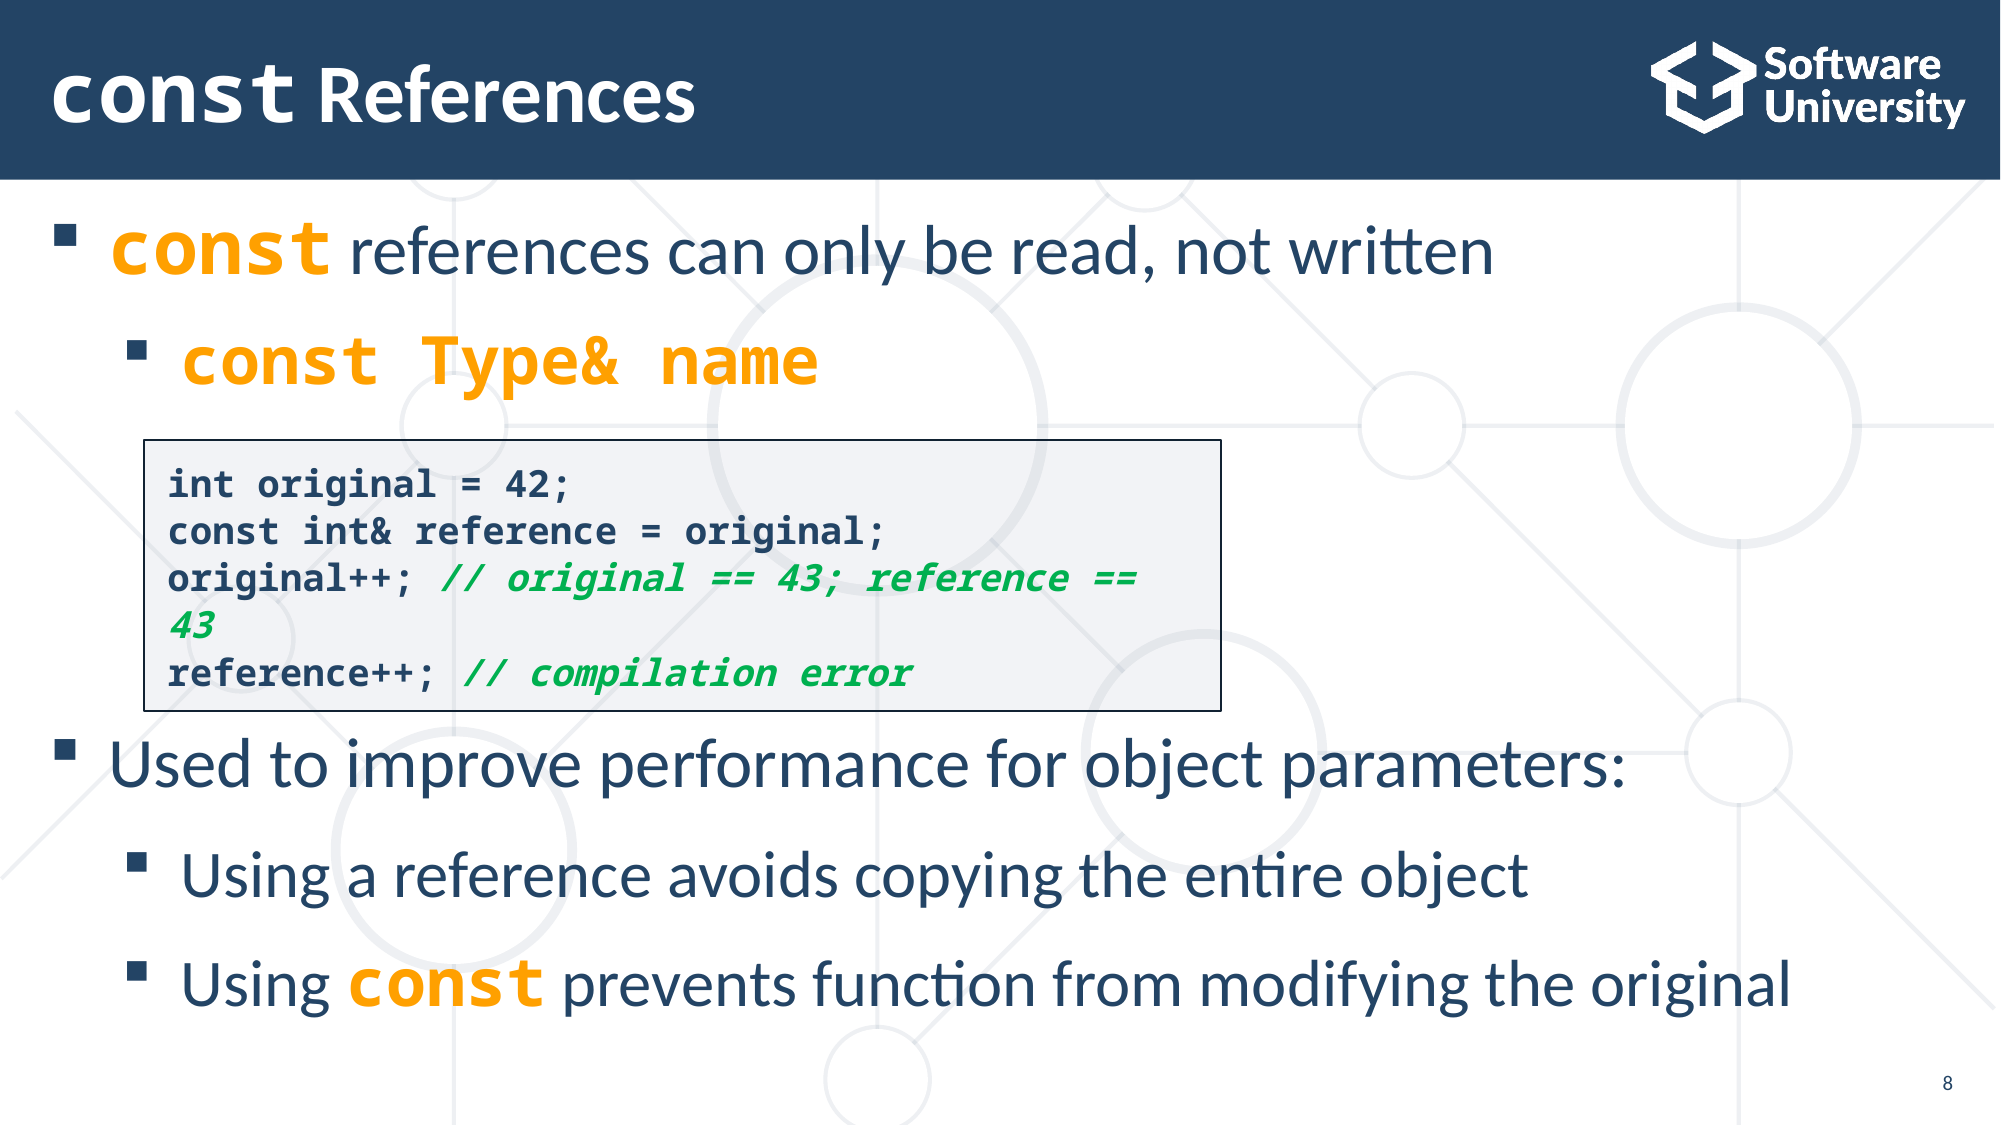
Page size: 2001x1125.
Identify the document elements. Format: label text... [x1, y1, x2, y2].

text_box int original = 42; const int& reference = original; original++; // original == 43; reference == 43 reference++; // compilation error [143, 439, 1222, 712]
list const references can only be read, not written const Type& name Used to improve performance for object parameters: Using a reference avoids copying the entire object Using const prevents function from modifying the original [31, 188, 1969, 1103]
title const References [31, 16, 1625, 162]
picture [1651, 41, 1966, 134]
